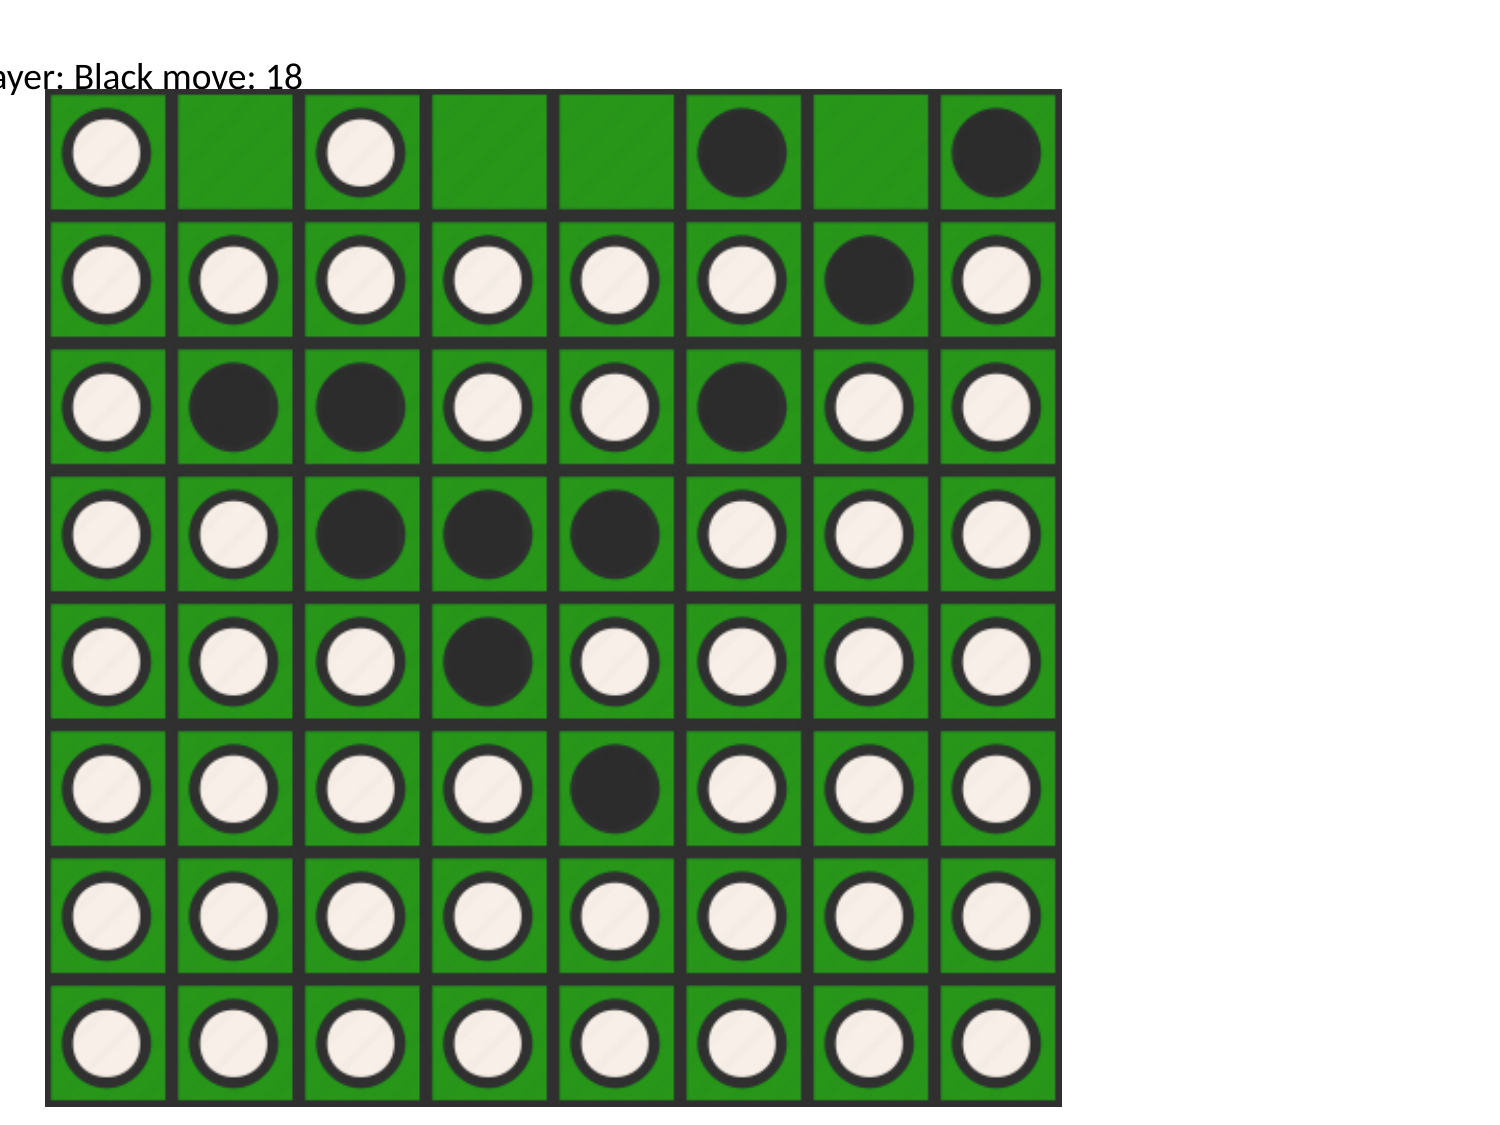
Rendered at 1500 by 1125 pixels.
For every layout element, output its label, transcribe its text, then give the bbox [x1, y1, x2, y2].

picture [44, 89, 1062, 1107]
text_box turn: 57 player: Black move: 18 [0, 44, 319, 105]
